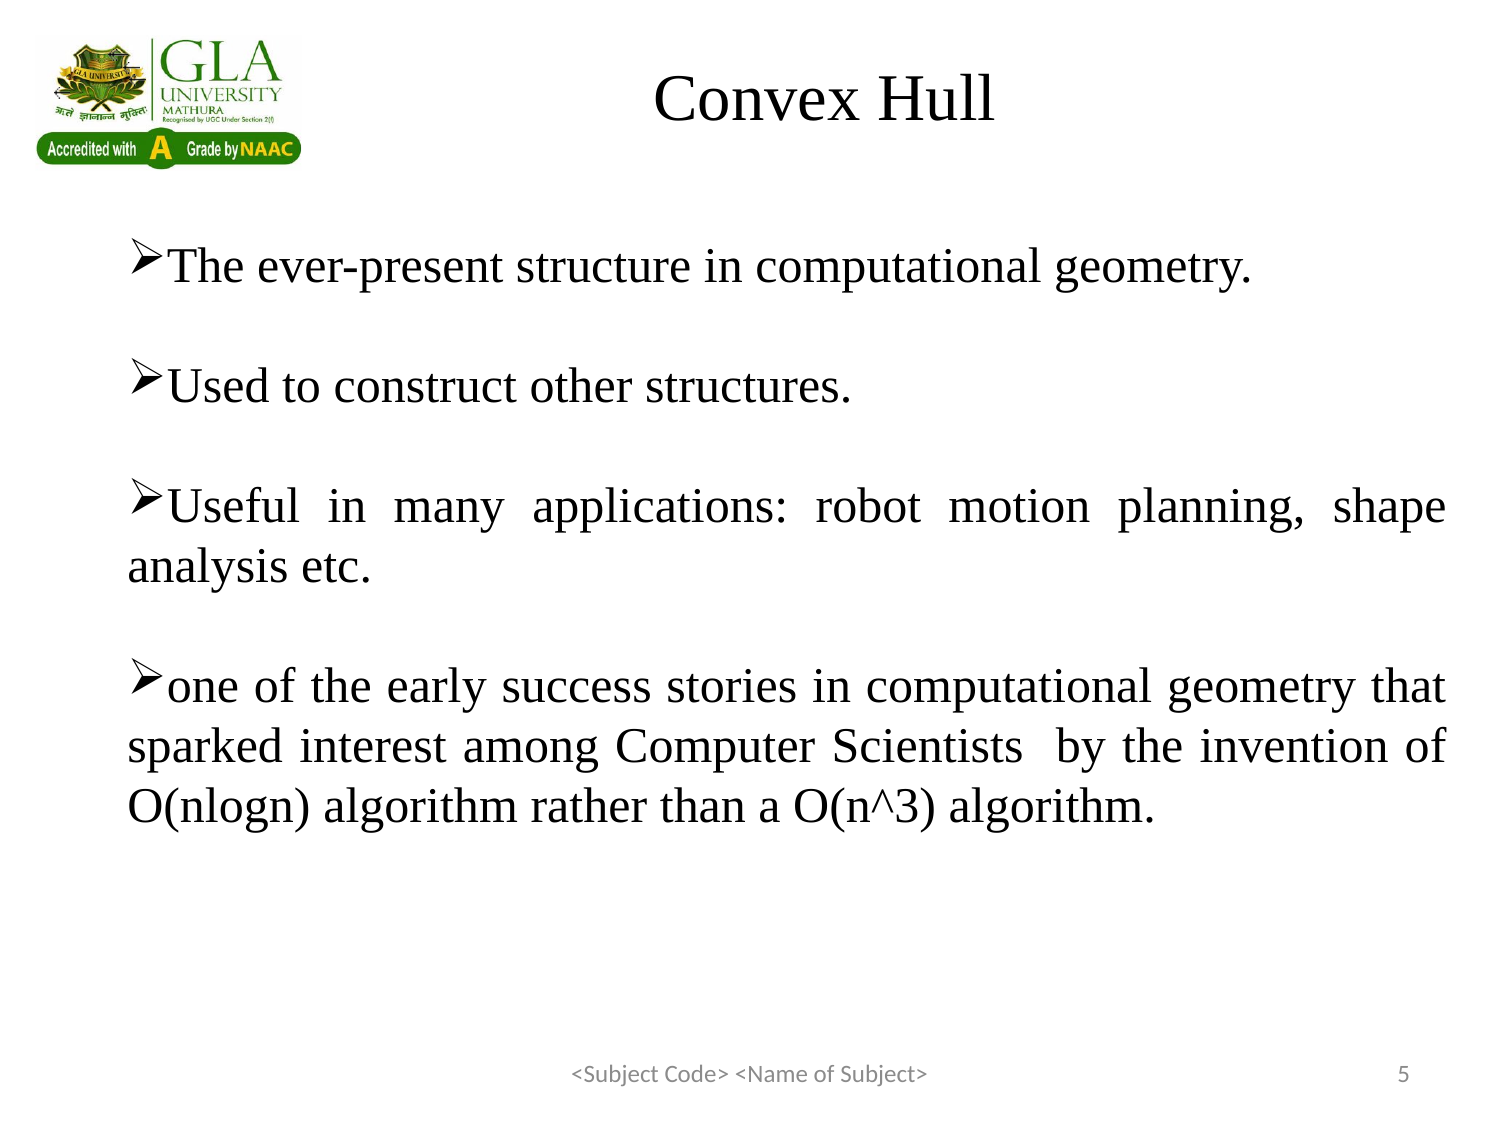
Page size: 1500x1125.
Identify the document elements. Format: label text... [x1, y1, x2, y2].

slide_number 5 [1074, 1042, 1425, 1103]
footer <Subject Code> <Name of Subject> [512, 1042, 988, 1103]
text_box The ever-present structure in computational geometry. Used to construct other structures. Useful in many applications: robot motion planning, shape analysis etc. one of the early success stories in computational geometry that sparked interest among Computer Scientists by the invention of O(nlogn) algorithm rather than a O(n^3) algorithm. [112, 224, 1463, 900]
title Convex Hull [150, 0, 1500, 188]
picture [34, 34, 302, 172]
